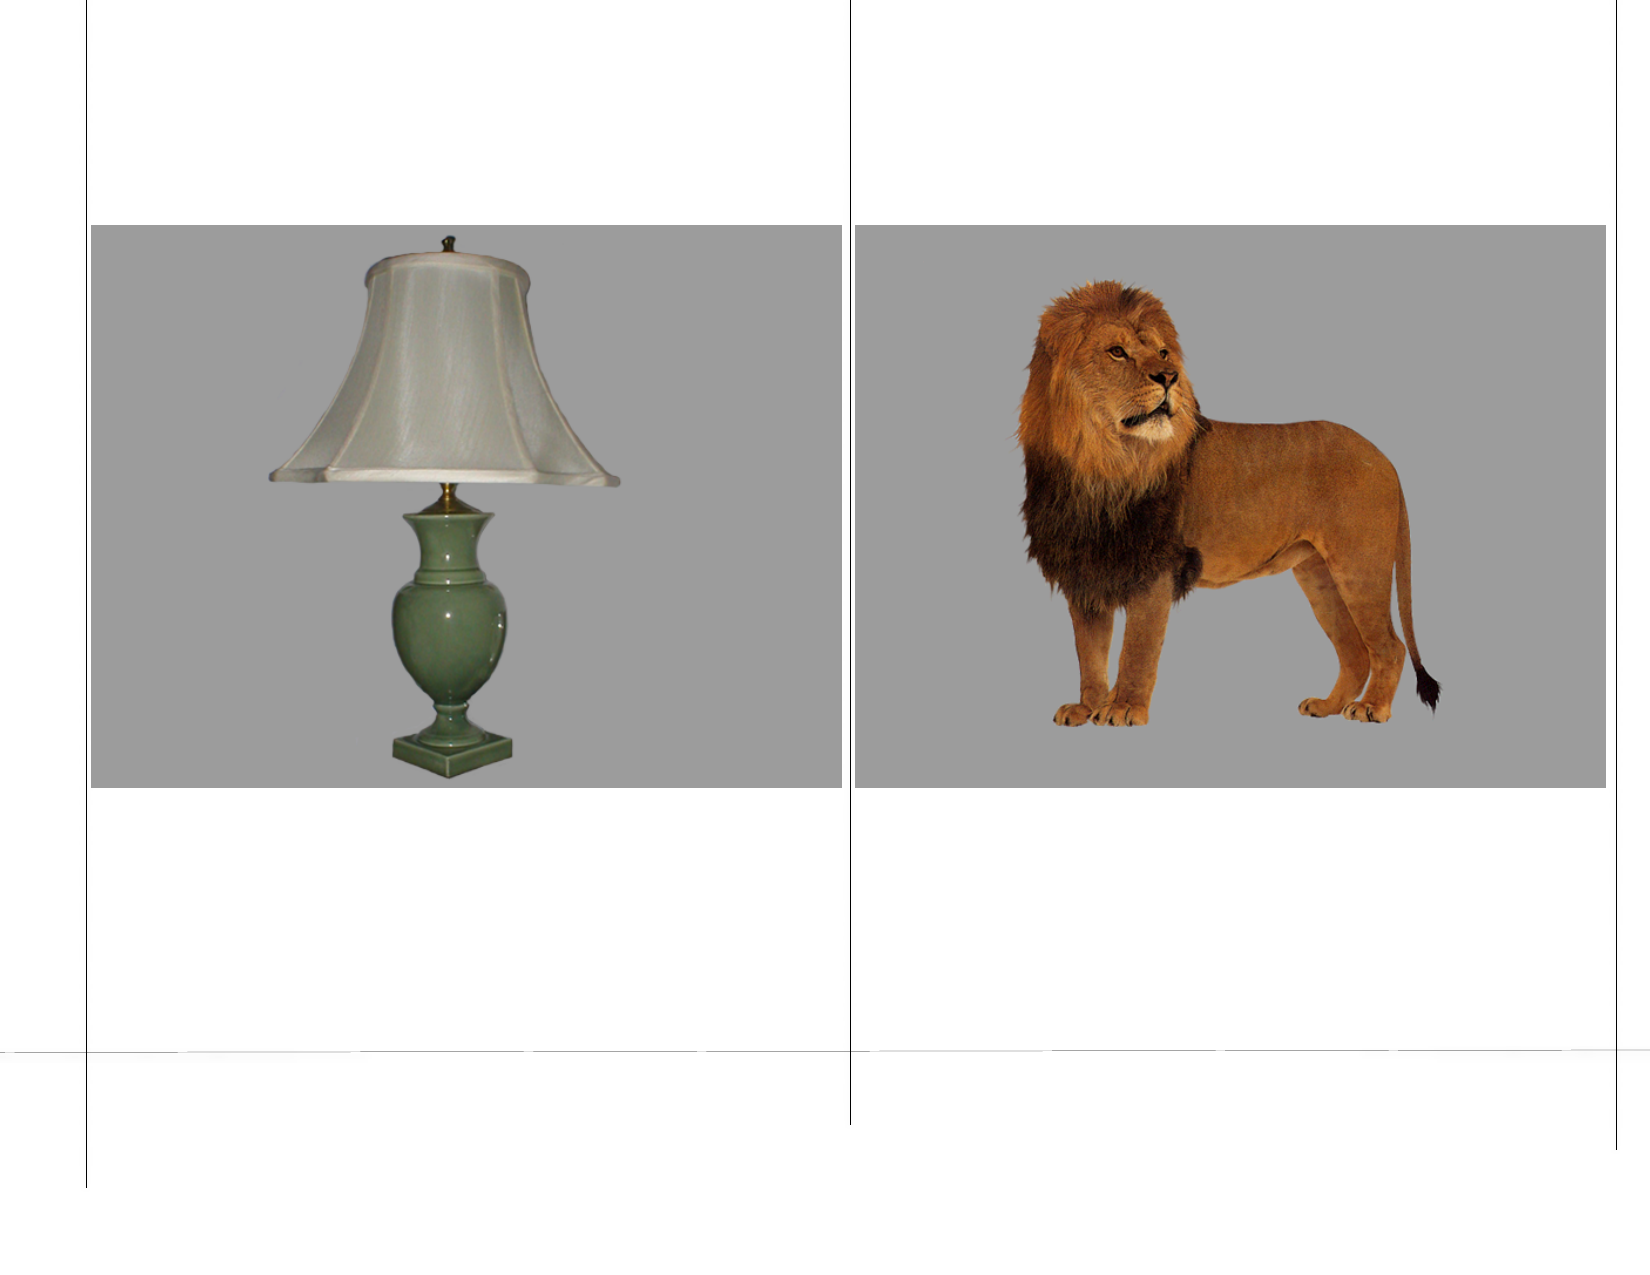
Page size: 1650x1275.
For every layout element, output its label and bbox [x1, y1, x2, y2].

picture [854, 224, 1606, 788]
text_box [90, 1049, 845, 1053]
picture [90, 224, 842, 788]
text_box [1620, 1049, 1650, 1053]
text_box [854, 1049, 1611, 1053]
text_box [0, 1049, 81, 1053]
